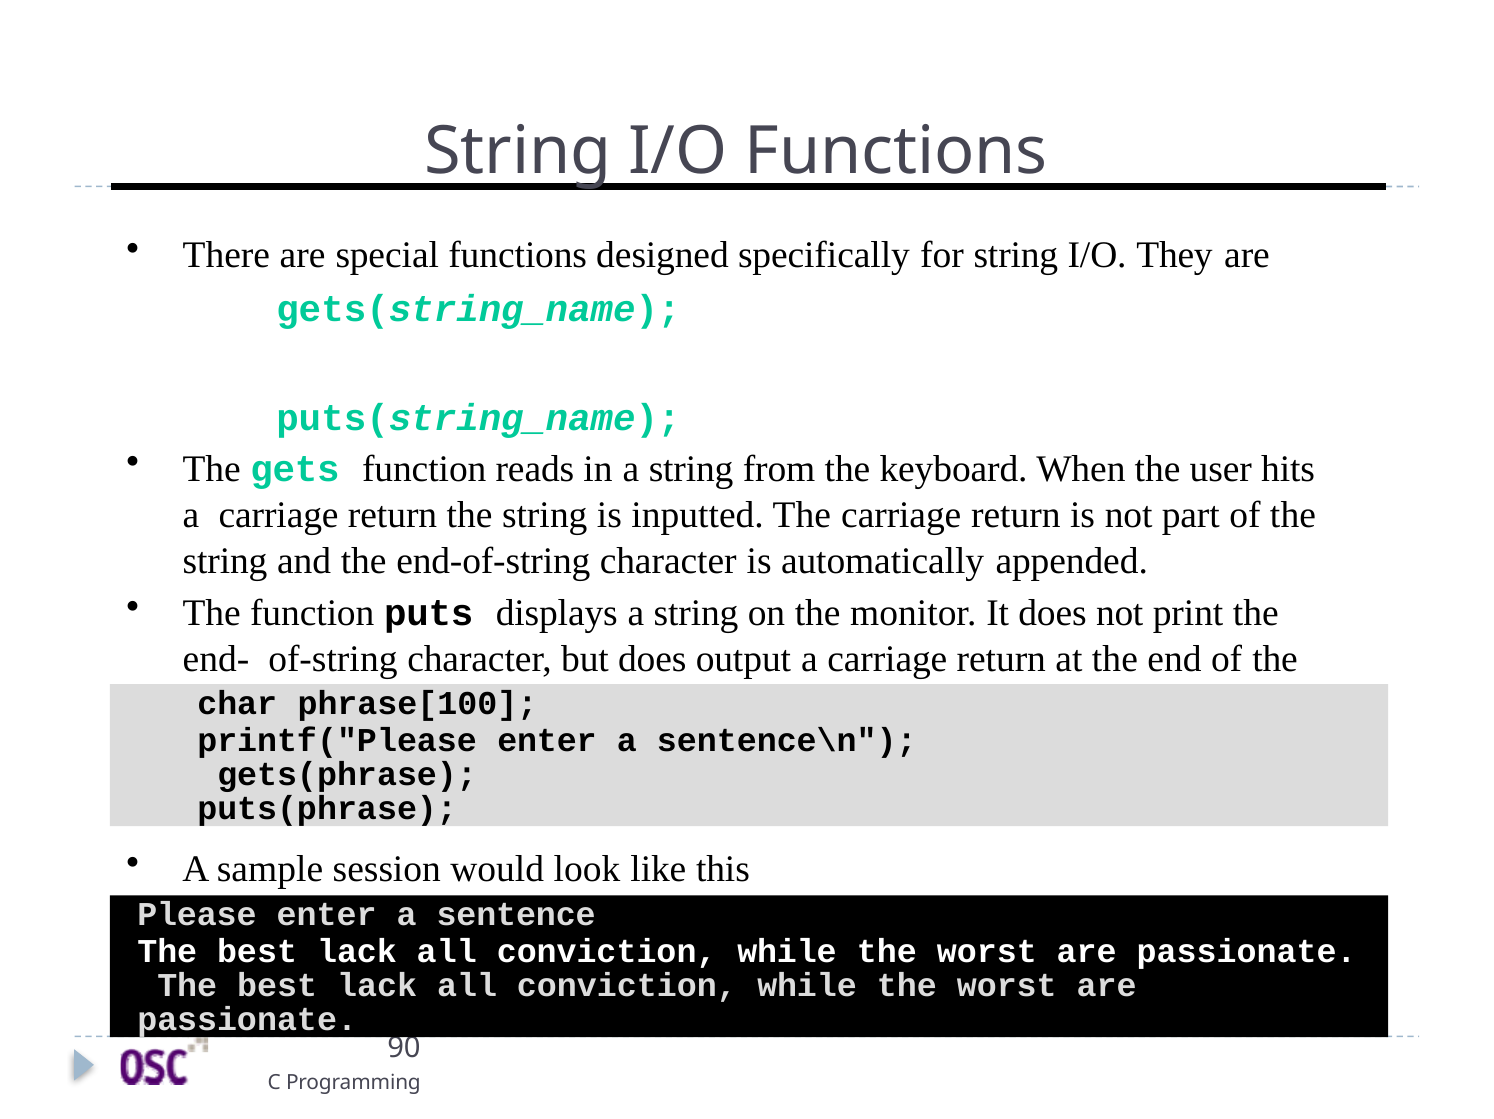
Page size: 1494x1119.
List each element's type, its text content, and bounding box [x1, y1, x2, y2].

text_box A sample session would look like this [124, 843, 755, 890]
text_box Please enter a sentence The best lack all conviction, while the worst are passionate. The best lack all conviction, while the worst are passionate. [109, 895, 1389, 1038]
title String I/O Functions [74, 0, 1420, 187]
text_box There are special functions designed specifically for string I/O. They are gets(string_name); puts(string_name); The gets function reads in a string from the keyboard. When the user hits a carriage return the string is inputted. The carriage return is not part of the string and the end-of-string character is automatically appended. The function puts displays a string on the monitor. It does not print the end- of-string character, but does output a carriage return at the end of the string. Here is a sample program demonstrating the use of these functions: [124, 230, 1349, 684]
slide_number 90 C Programming [100, 1036, 424, 1119]
text_box char phrase[100]; printf("Please enter a sentence\n"); gets(phrase); puts(phrase); [109, 684, 1389, 827]
